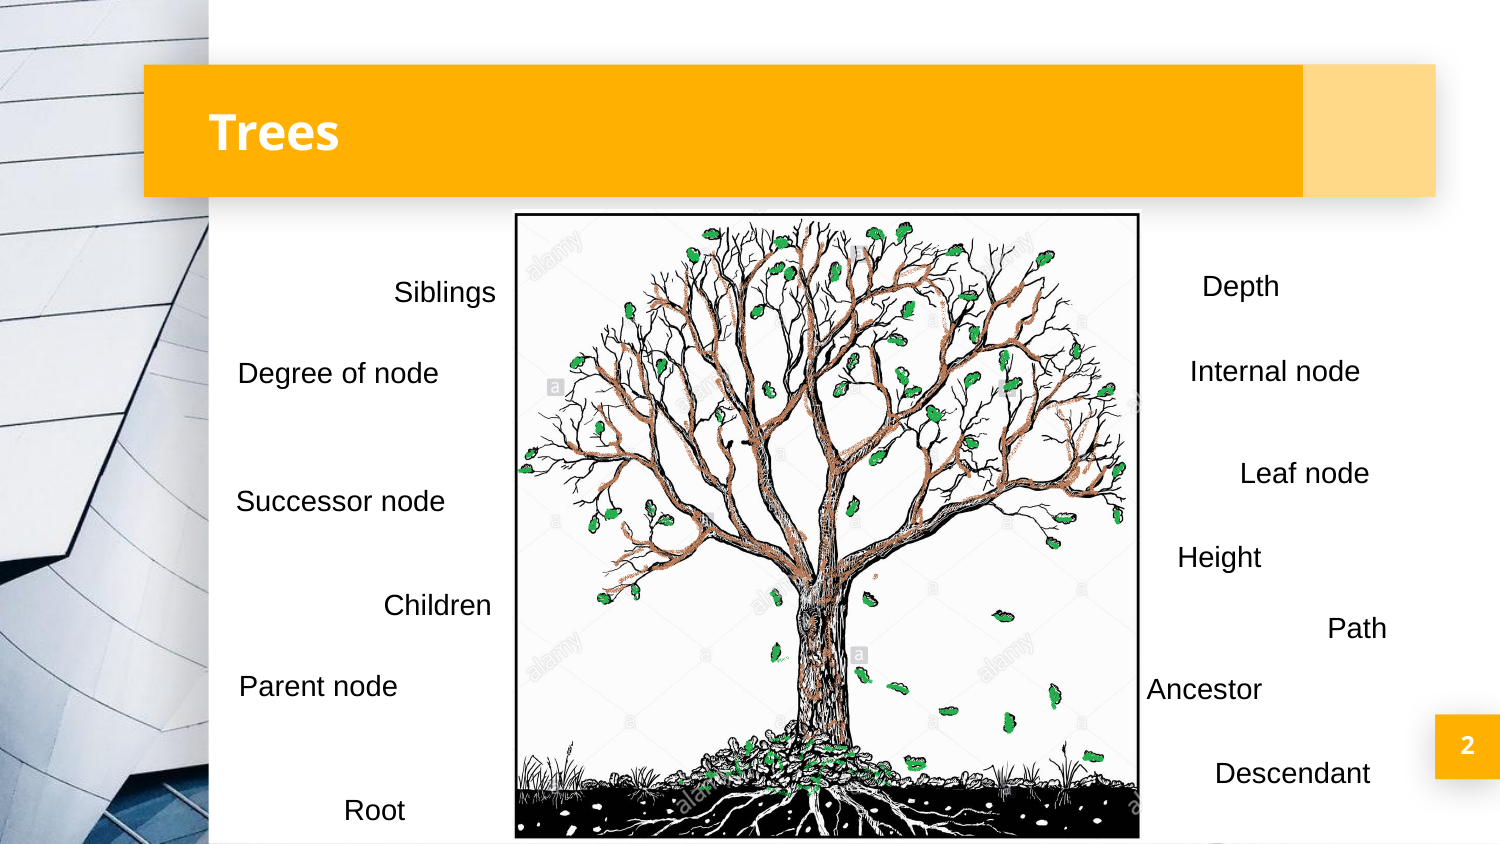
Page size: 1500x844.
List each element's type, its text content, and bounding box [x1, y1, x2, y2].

text_box Ancestor [1147, 662, 1332, 713]
title Trees [193, 64, 1300, 197]
slide_number 2 [1435, 714, 1500, 780]
text_box Siblings [379, 265, 507, 316]
text_box Successor node [220, 474, 488, 525]
picture [0, 0, 208, 844]
text_box Parent node [224, 659, 425, 710]
text_box Height [1162, 530, 1288, 581]
text_box Leaf node [1224, 447, 1425, 497]
text_box Descendant [1200, 746, 1388, 797]
picture [512, 209, 1143, 840]
text_box Path [1312, 601, 1463, 652]
text_box Children [368, 579, 507, 629]
text_box Internal node [1174, 344, 1413, 395]
text_box Root [329, 783, 480, 834]
text_box Degree of node [222, 346, 507, 397]
text_box Depth [1187, 259, 1350, 310]
